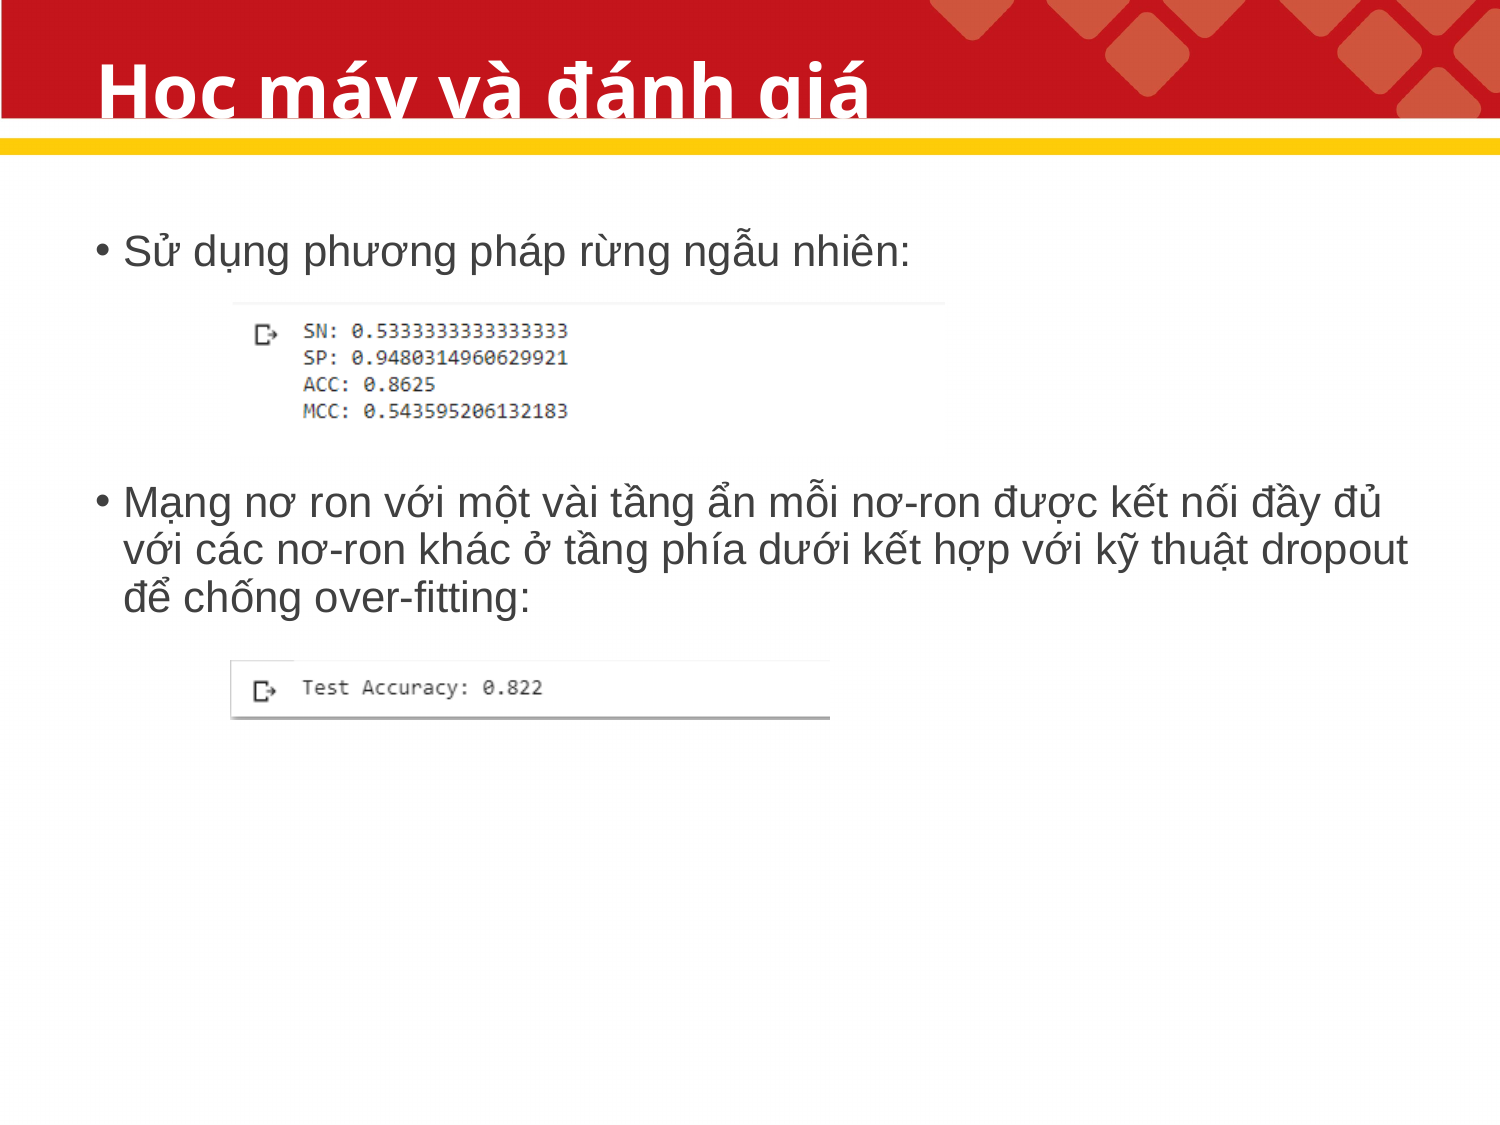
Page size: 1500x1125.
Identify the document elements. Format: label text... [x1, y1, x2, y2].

picture [0, 0, 1500, 1125]
list Sử dụng phương pháp rừng ngẫu nhiên: Mạng nơ ron với một vài tầng ẩn mỗi nơ-ron được kết nối đầy đủ với các nơ-ron khác ở tầng phía dưới kết hợp với kỹ thuật dropout để chống over-fitting: [80, 220, 1448, 1100]
title Học máy và đánh giá [80, 0, 1397, 204]
